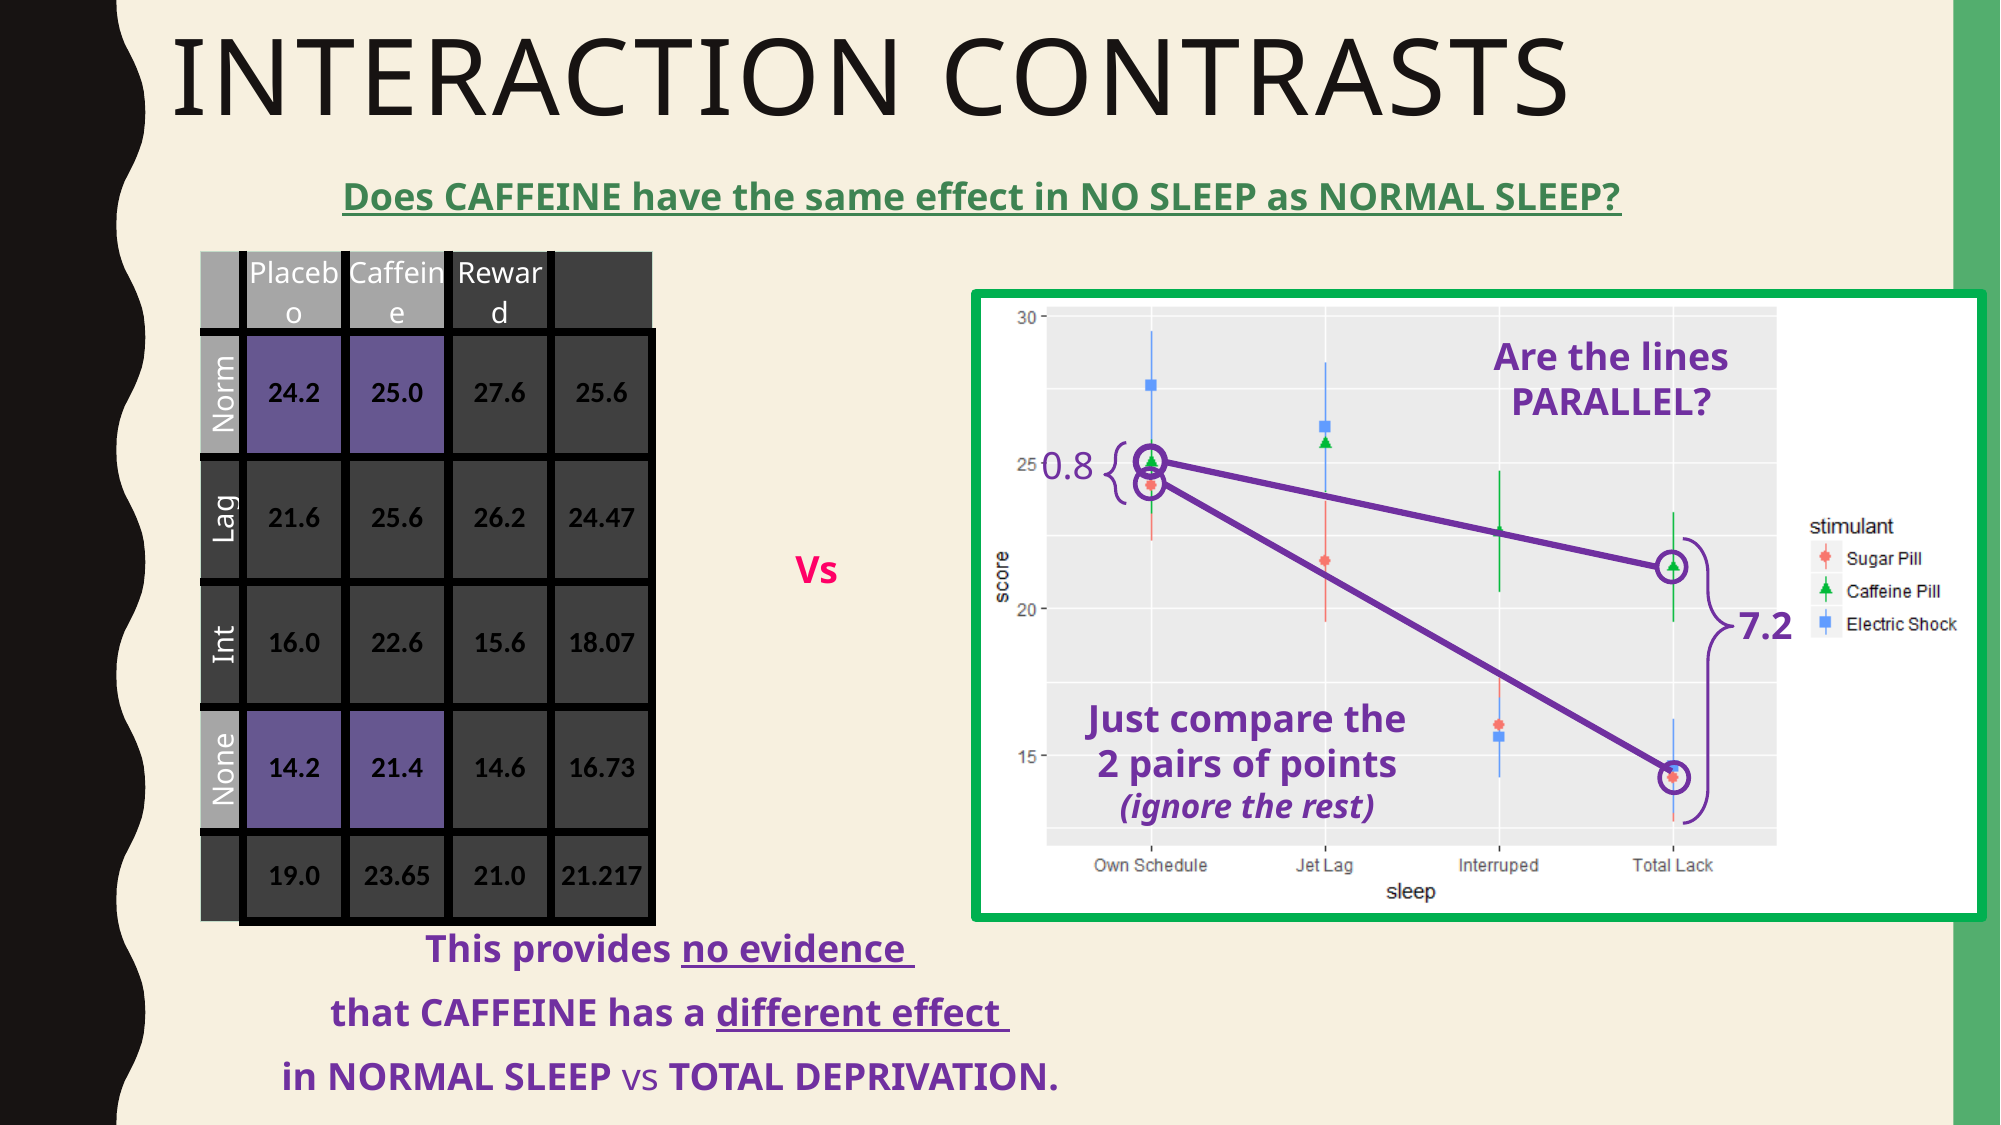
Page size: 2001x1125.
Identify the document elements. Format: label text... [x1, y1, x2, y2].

table_cell 25.6 [555, 336, 648, 453]
title Interaction contrasts [156, 16, 1827, 262]
table_cell 15.6 [453, 586, 547, 703]
table_cell 25.0 [350, 336, 444, 453]
text_box [1107, 913, 1945, 1018]
table_cell 24.2 [247, 336, 341, 453]
table_header Placebo [247, 252, 341, 328]
table_header [201, 252, 239, 328]
table_header Reward [453, 252, 547, 328]
table_cell Norm [201, 336, 239, 453]
picture [980, 297, 1978, 913]
table_cell 18.07 [555, 586, 648, 703]
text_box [1163, 461, 1658, 483]
table_cell None [201, 711, 239, 828]
table_cell 16.73 [555, 711, 648, 828]
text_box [1163, 483, 1672, 772]
table_cell 21.4 [350, 711, 444, 828]
list Does CAFFEINE have the same effect in NO SLEEP as NORMAL SLEEP? [327, 160, 1656, 218]
table_cell 14.2 [247, 711, 341, 828]
table_cell 24.47 [555, 461, 648, 578]
table_cell 14.6 [453, 711, 547, 828]
table_cell Int [201, 586, 239, 703]
table_cell 21.217 [555, 836, 648, 912]
table_header Caffeine [350, 252, 444, 328]
table_cell 27.6 [453, 336, 547, 453]
table_header [555, 252, 652, 328]
text_box [656, 303, 980, 912]
table_cell 25.6 [350, 461, 444, 578]
table_cell 23.65 [350, 836, 444, 912]
table_cell 26.2 [453, 461, 547, 578]
table_cell 22.6 [350, 586, 444, 703]
table_cell 19.0 [247, 836, 341, 912]
table_cell 21.0 [453, 836, 547, 912]
table_cell 21.6 [247, 461, 341, 578]
table_cell Lag [201, 461, 239, 578]
text_box This provides no evidence that CAFFEINE has a different effect in NORMAL SLEEP vs TOTAL DEPRIVATION. [233, 912, 1107, 1122]
table_cell [201, 836, 239, 921]
table_cell 16.0 [247, 586, 341, 703]
